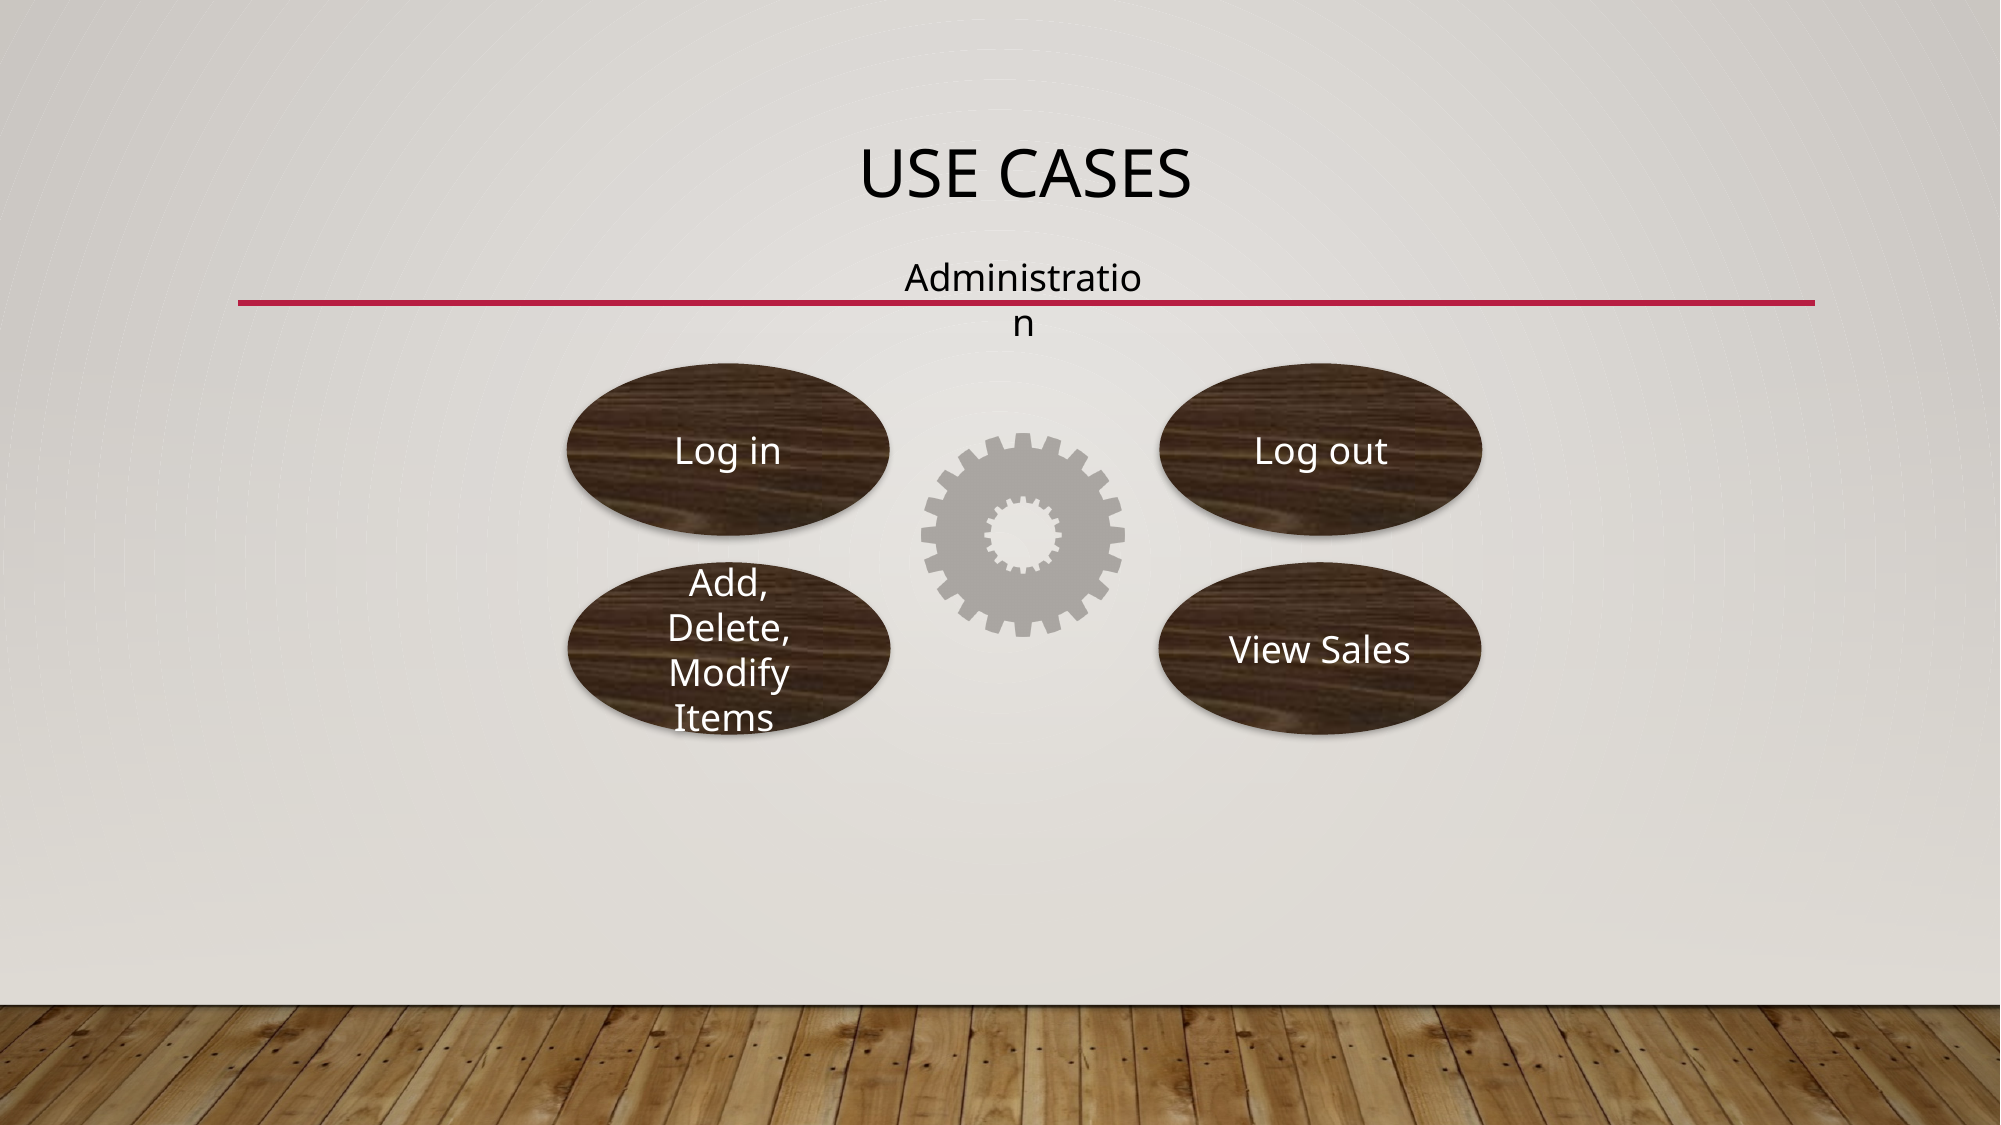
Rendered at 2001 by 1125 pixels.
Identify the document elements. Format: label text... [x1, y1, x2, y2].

text_box Log in [565, 362, 891, 537]
title Use Cases [238, 131, 1814, 305]
picture [0, 1005, 2000, 1125]
text_box Add, Delete, Modify Items [566, 561, 892, 736]
text_box View Sales [1157, 561, 1483, 736]
text_box Administration [889, 246, 1158, 352]
text_box Log out [1158, 362, 1484, 537]
picture [920, 432, 1127, 639]
